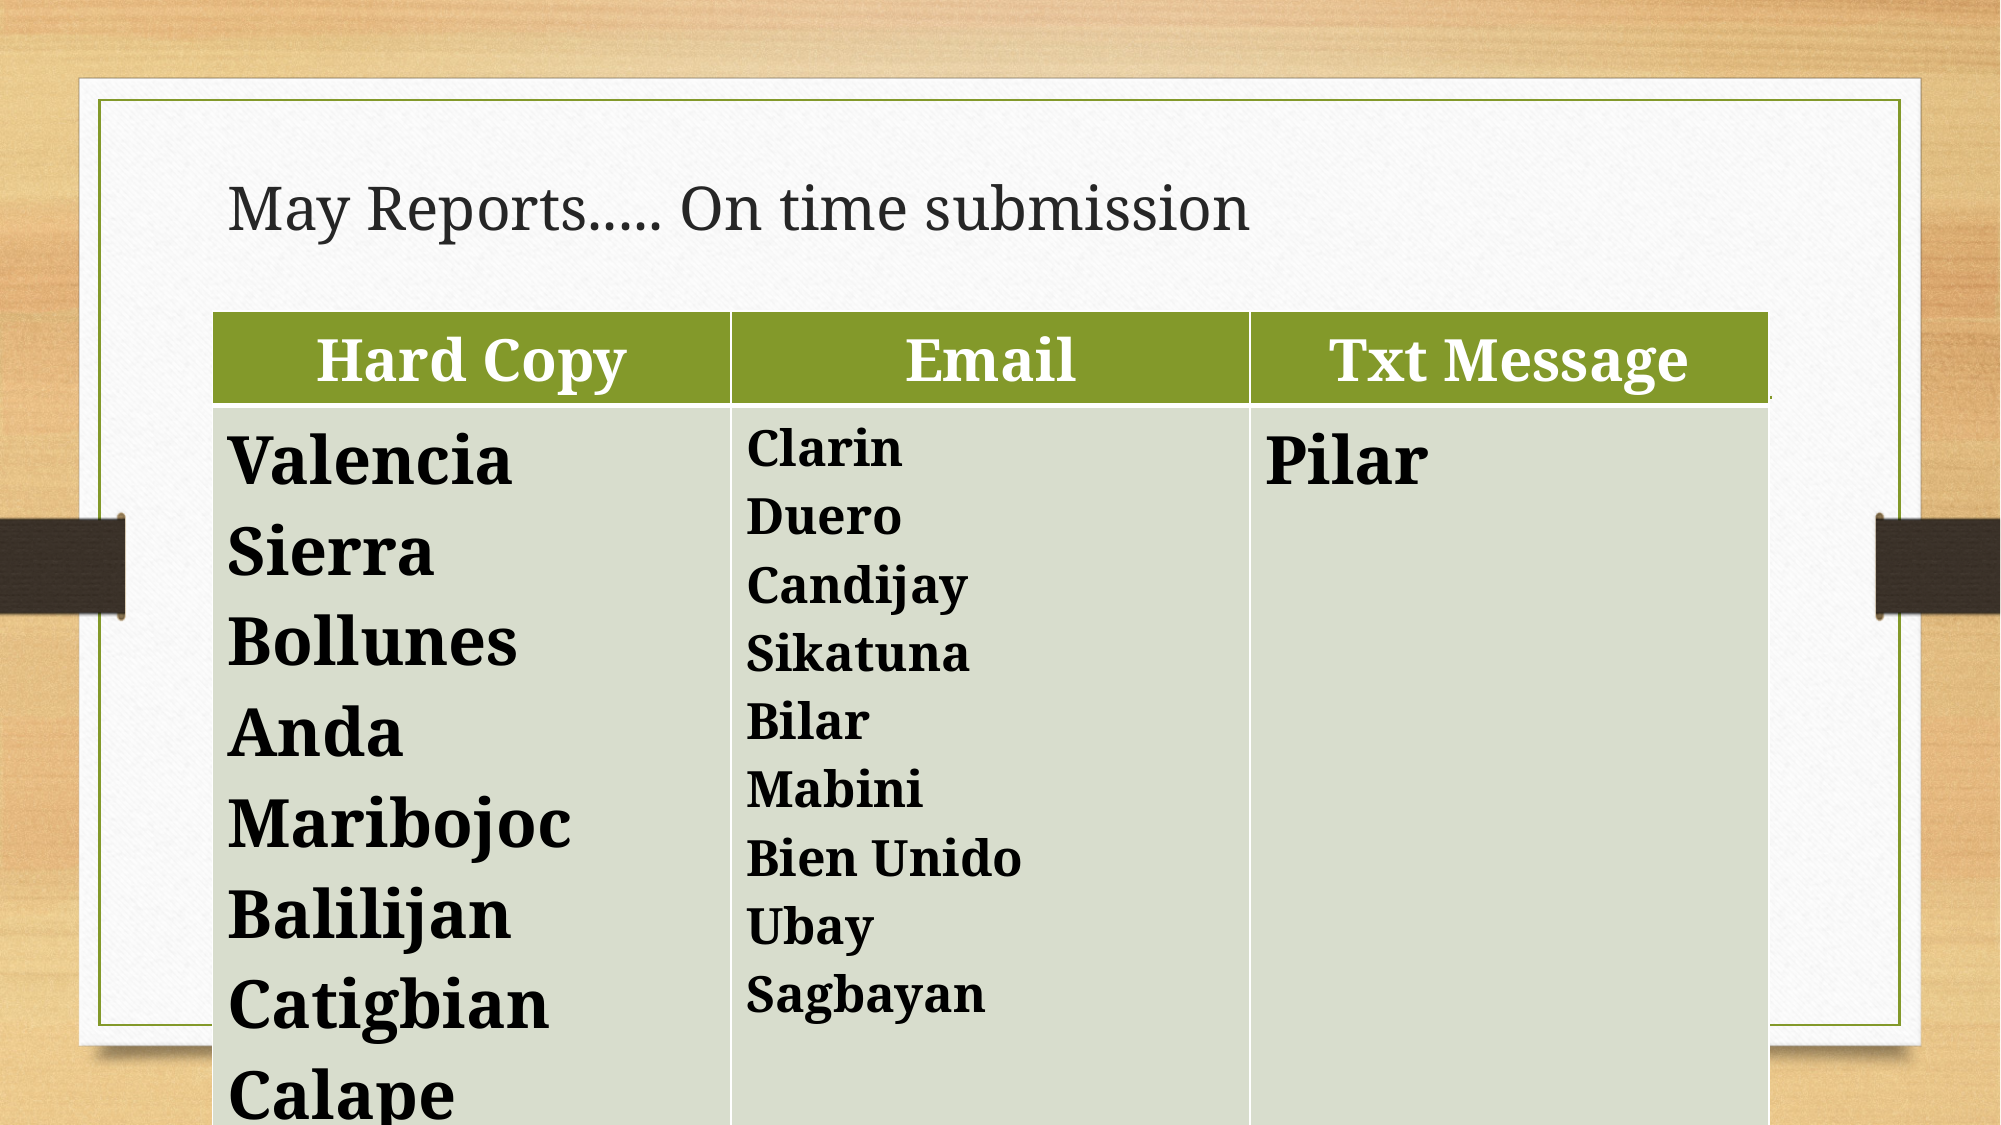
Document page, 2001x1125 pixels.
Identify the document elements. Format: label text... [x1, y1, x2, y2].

table_header Txt Message [1251, 312, 1768, 403]
table_cell Pilar [1251, 408, 1768, 1125]
table_cell Valencia Sierra Bollunes Anda Maribojoc Balilijan Catigbian Calape [213, 408, 730, 1125]
table_cell Clarin Duero Candijay Sikatuna Bilar Mabini Bien Unido Ubay Sagbayan [732, 408, 1249, 1125]
title May Reports..... On time submission [212, 161, 1788, 251]
picture [0, 0, 2001, 1125]
table_header Email [732, 312, 1249, 403]
table_header Hard Copy [213, 312, 730, 403]
